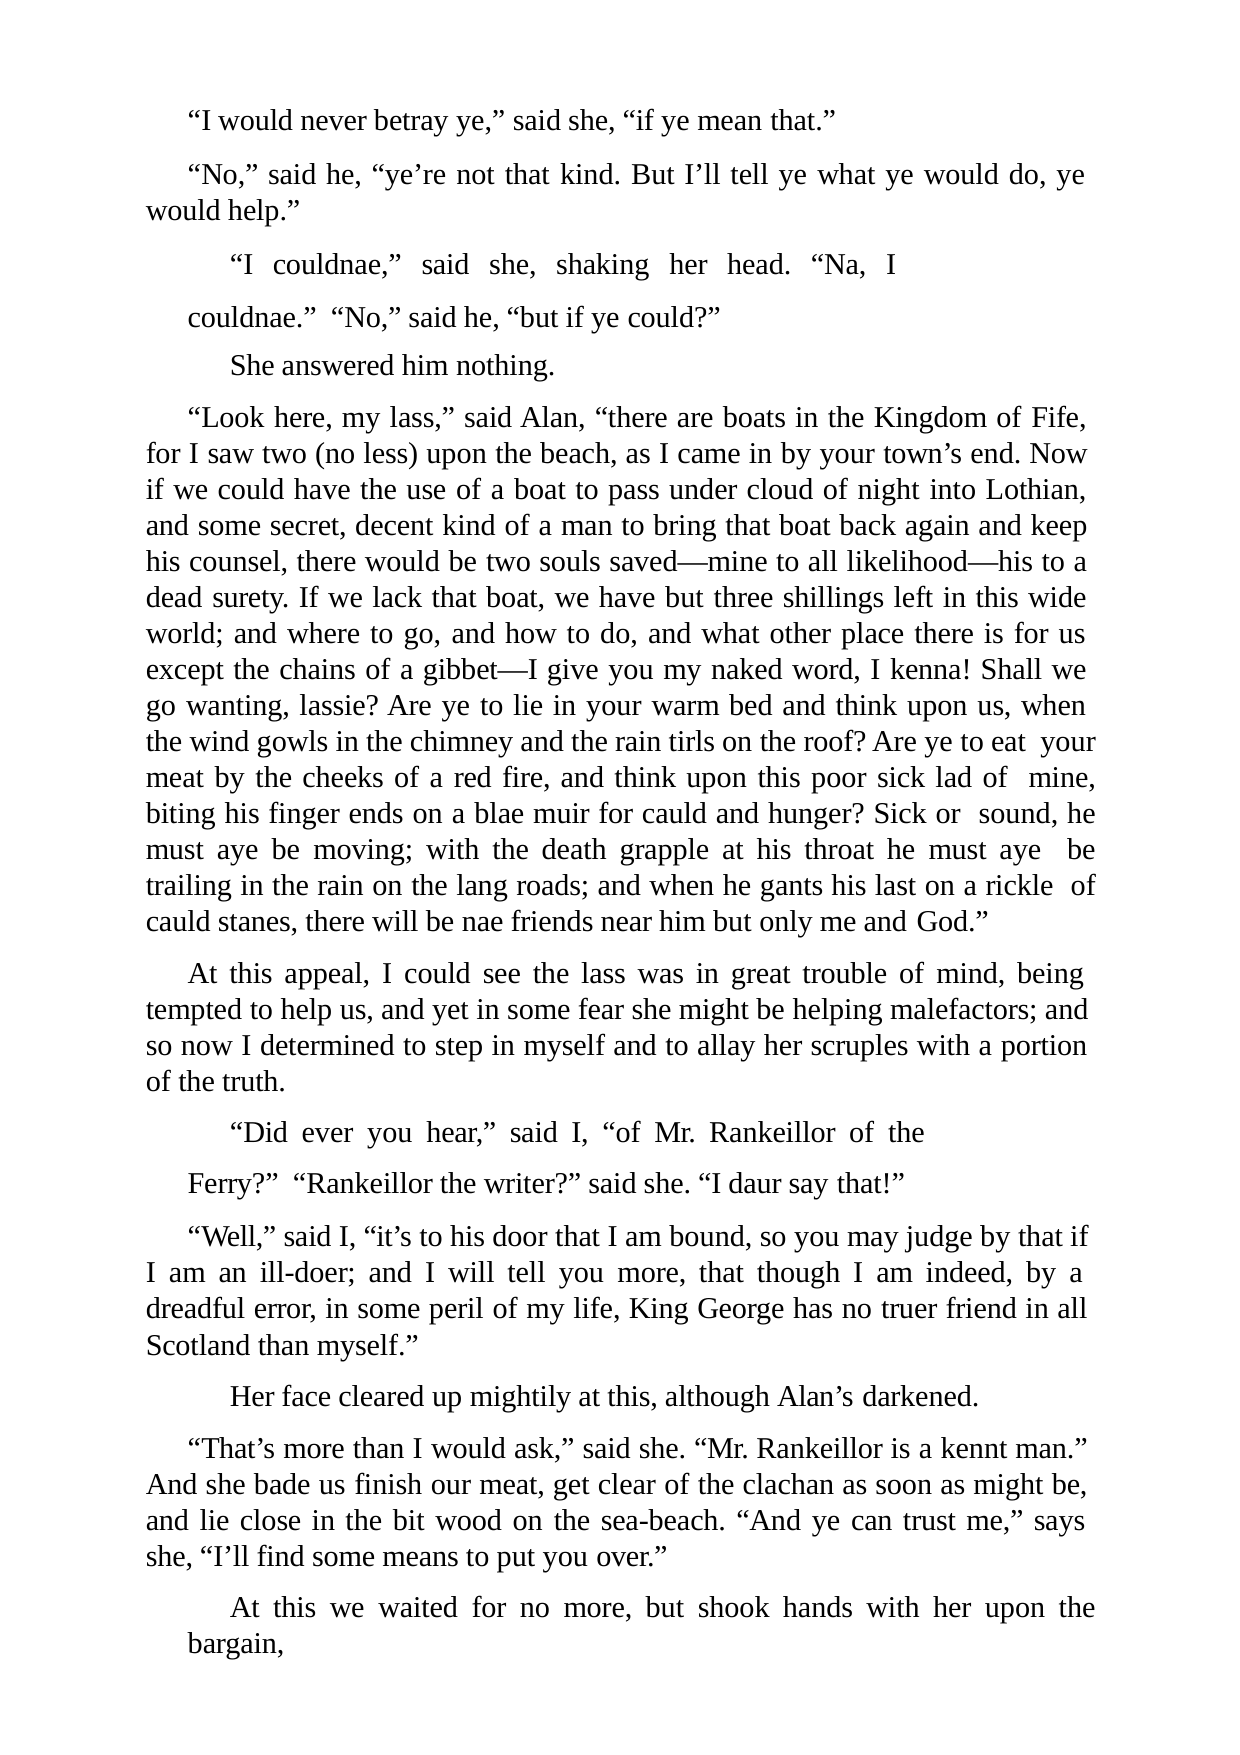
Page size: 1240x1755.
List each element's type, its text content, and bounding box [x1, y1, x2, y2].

text_box “I would never betray ye,” said she, “if ye mean that.” “No,” said he, “ye’re not that kind. But I’ll tell ye what ye would do, ye would help.” “I couldnae,” said she, shaking her head. “Na, I couldnae.” “No,” said he, “but if ye could?” She answered him nothing. “Look here, my lass,” said Alan, “there are boats in the Kingdom of Fife, for I saw two (no less) upon the beach, as I came in by your town’s end. Now if we could have the use of a boat to pass under cloud of night into Lothian, and some secret, decent kind of a man to bring that boat back again and keep his counsel, there would be two souls saved—mine to all likelihood—his to a dead surety. If we lack that boat, we have but three shillings left in this wide world; and where to go, and how to do, and what other place there is for us except the chains of a gibbet—I give you my naked word, I kenna! Shall we go wanting, lassie? Are ye to lie in your warm bed and think upon us, when the wind gowls in the chimney and the rain tirls on the roof? Are ye to eat your meat by the cheeks of a red fire, and think upon this poor sick lad of mine, biting his finger ends on a blae muir for cauld and hunger? Sick or sound, he must aye be moving; with the death grapple at his throat he must aye be trailing in the rain on the lang roads; and when he gants his last on a rickle of cauld stanes, there will be nae friends near him but only me and God.” At this appeal, I could see the lass was in great trouble of mind, being tempted to help us, and yet in some fear she might be helping malefactors; and so now I determined to step in myself and to allay her scruples with a portion of the truth. “Did ever you hear,” said I, “of Mr. Rankeillor of the Ferry?” “Rankeillor the writer?” said she. “I daur say that!” “Well,” said I, “it’s to his door that I am bound, so you may judge by that if I am an ill-doer; and I will tell you more, that though I am indeed, by a dreadful error, in some peril of my life, King George has no truer friend in all Scotland than myself.” Her face cleared up mightily at this, although Alan’s darkened. “That’s more than I would ask,” said she. “Mr. Rankeillor is a kennt man.” And she bade us finish our meat, get clear of the clachan as soon as might be, and lie close in the bit wood on the sea-beach. “And ye can trust me,” says she, “I’ll find some means to put you over.” At this we waited for no more, but shook hands with her upon the bargain, [143, 81, 1097, 1660]
